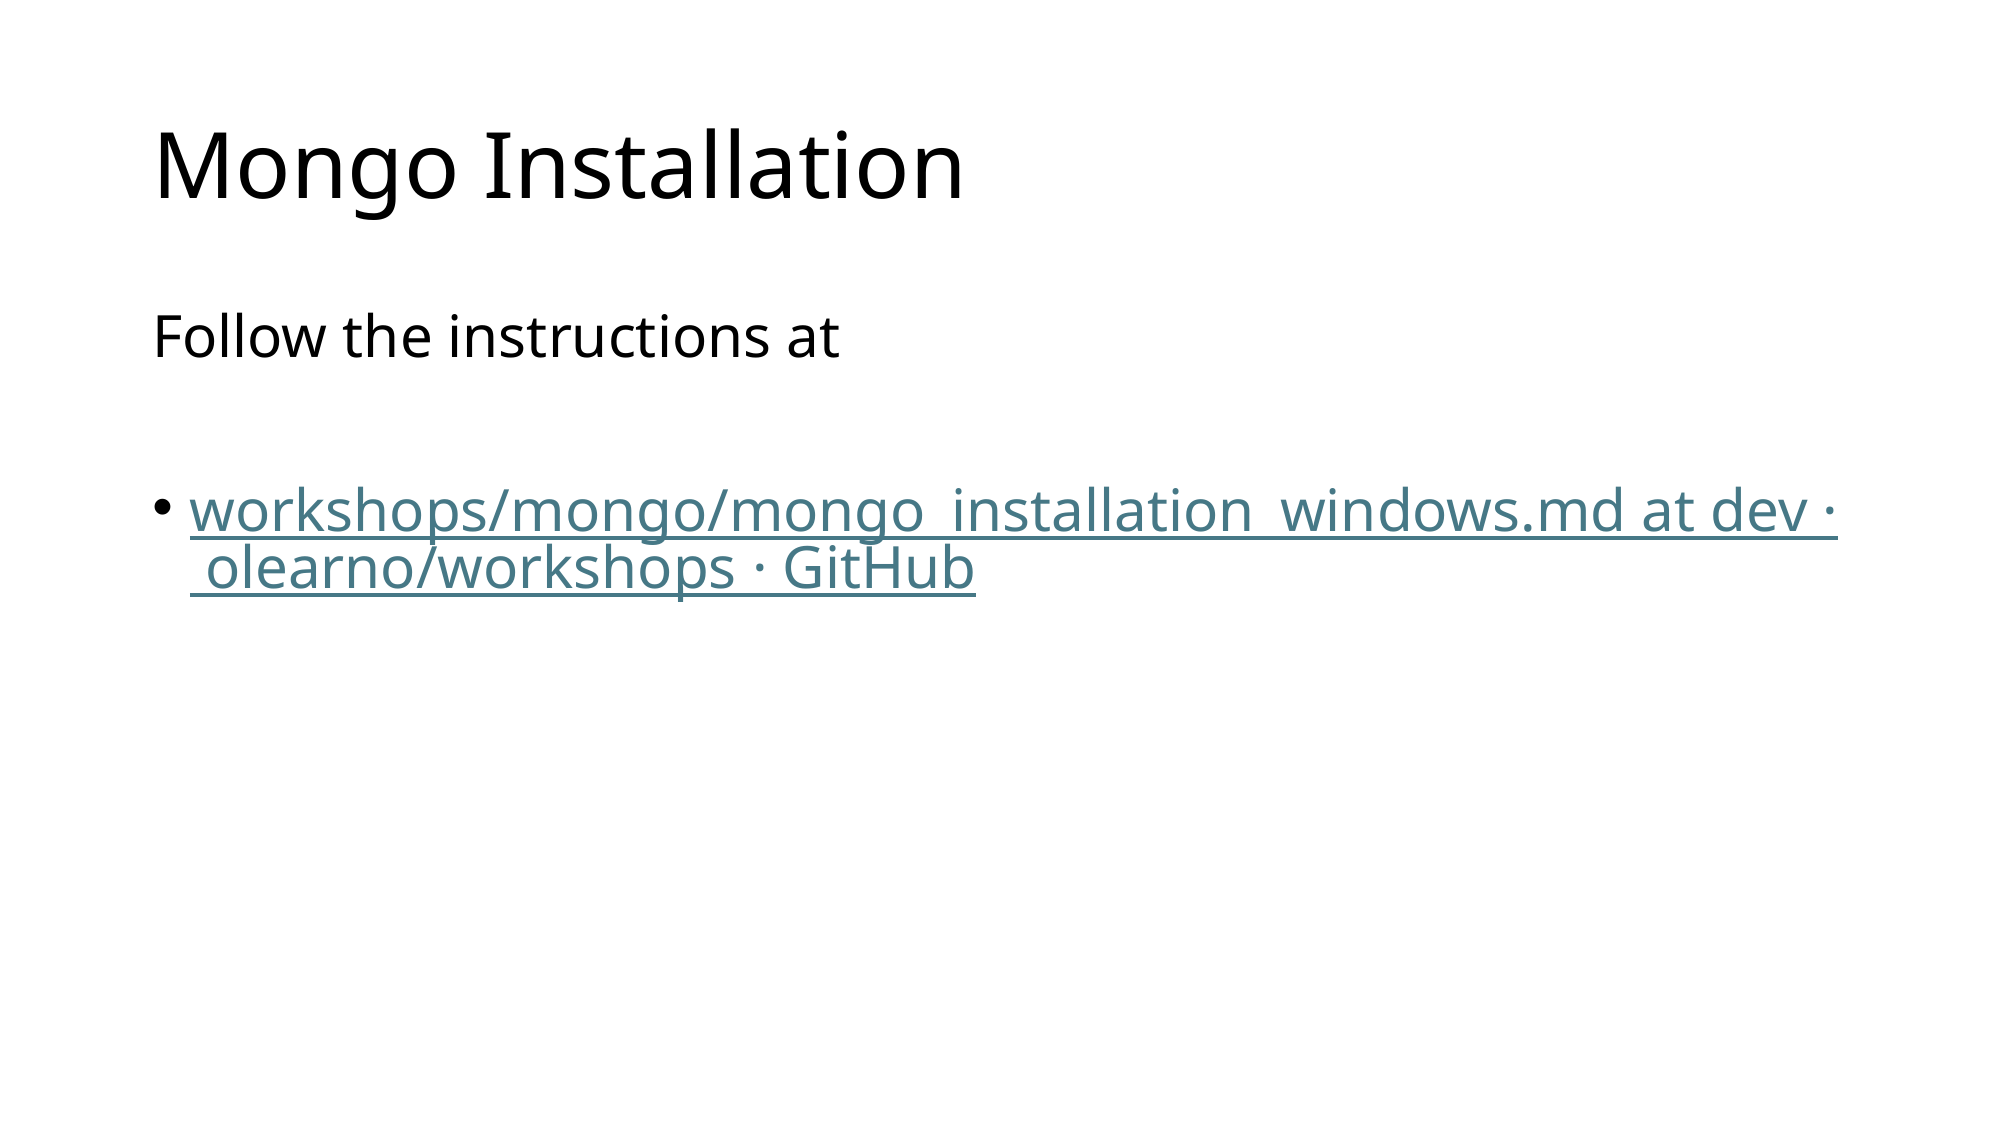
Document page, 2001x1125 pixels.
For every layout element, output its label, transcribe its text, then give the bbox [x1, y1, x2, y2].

list Follow the instructions at workshops/mongo/mongo_installation_windows.md at dev · olearno/workshops · GitHub [137, 299, 1863, 767]
title Mongo Installation [137, 59, 1863, 278]
